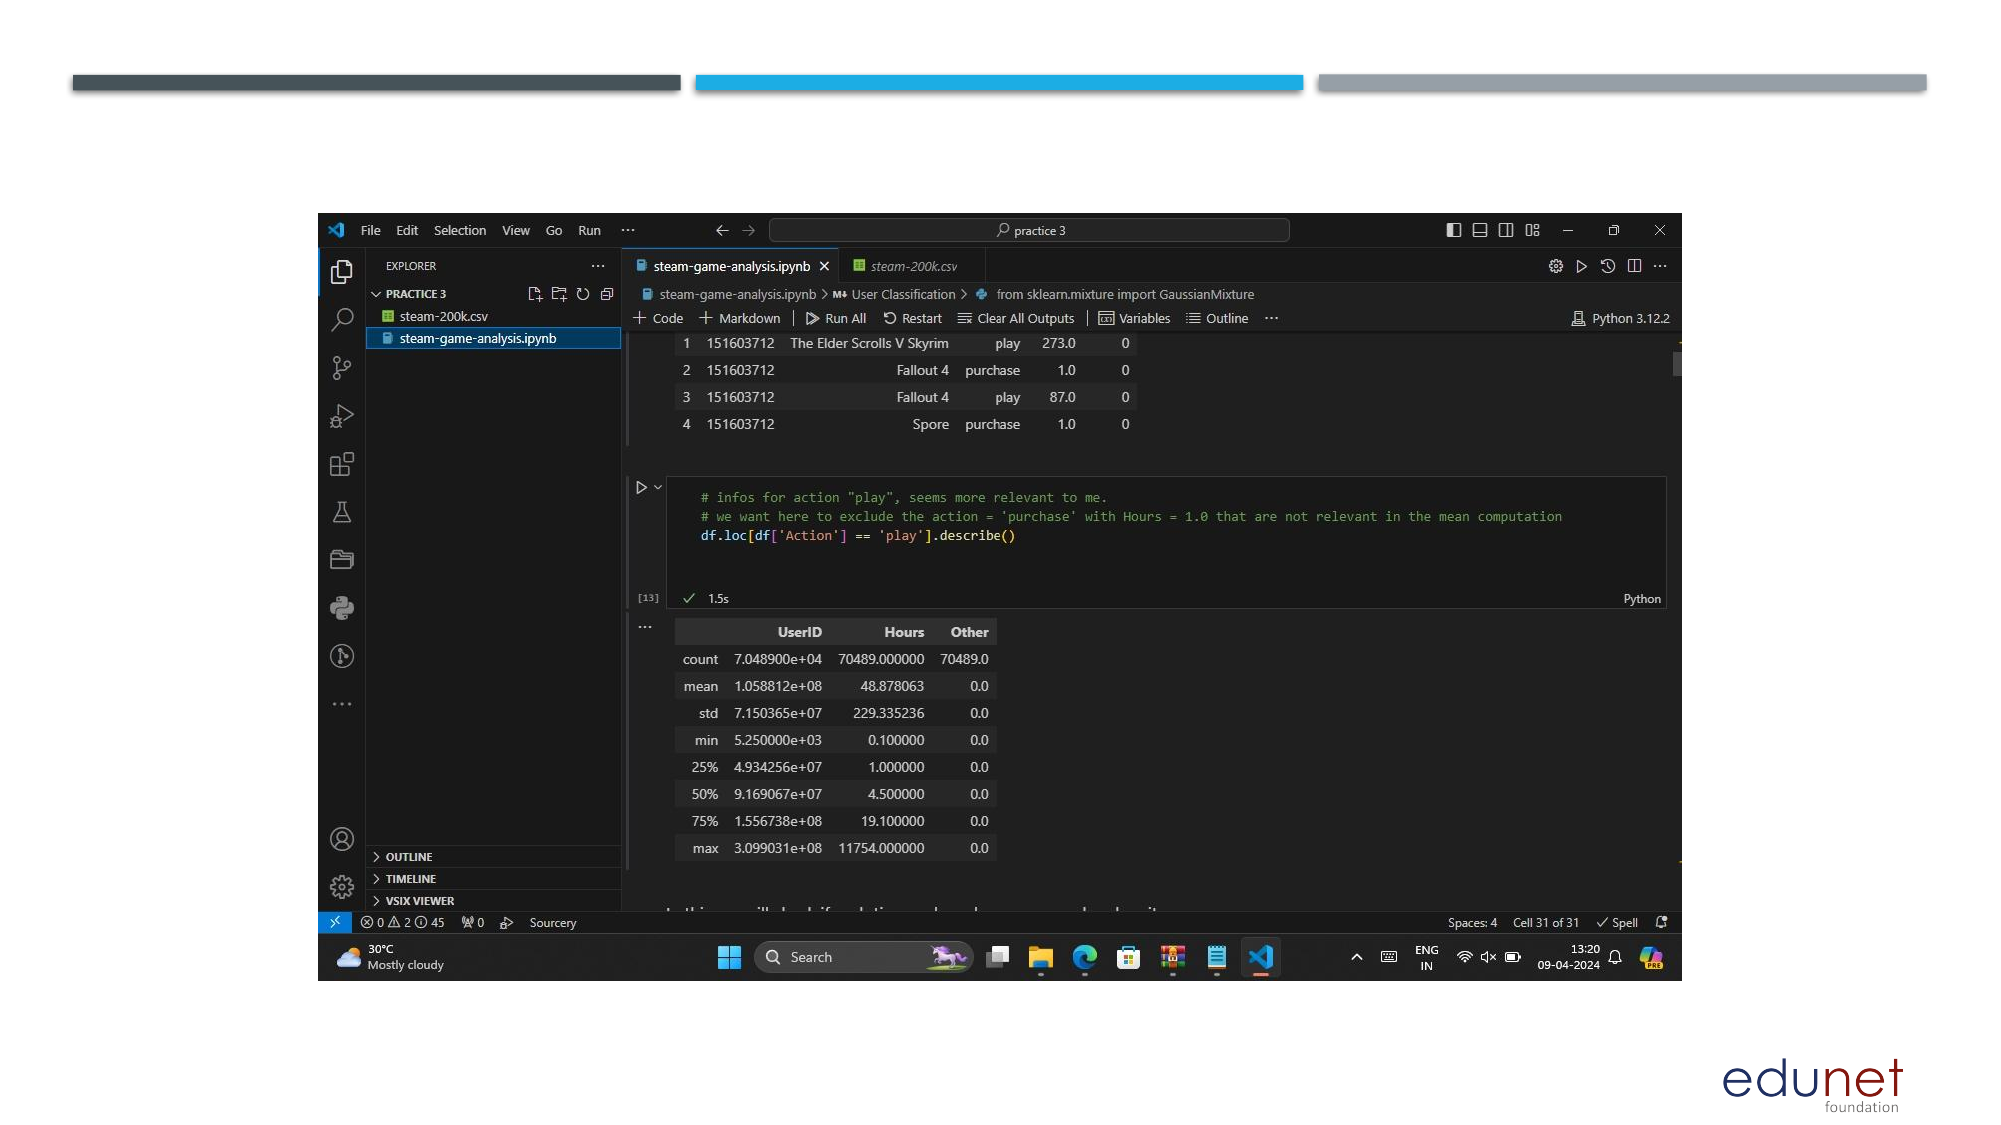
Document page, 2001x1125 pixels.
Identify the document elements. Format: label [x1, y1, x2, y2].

list [317, 212, 1683, 981]
picture [1719, 1056, 1905, 1116]
